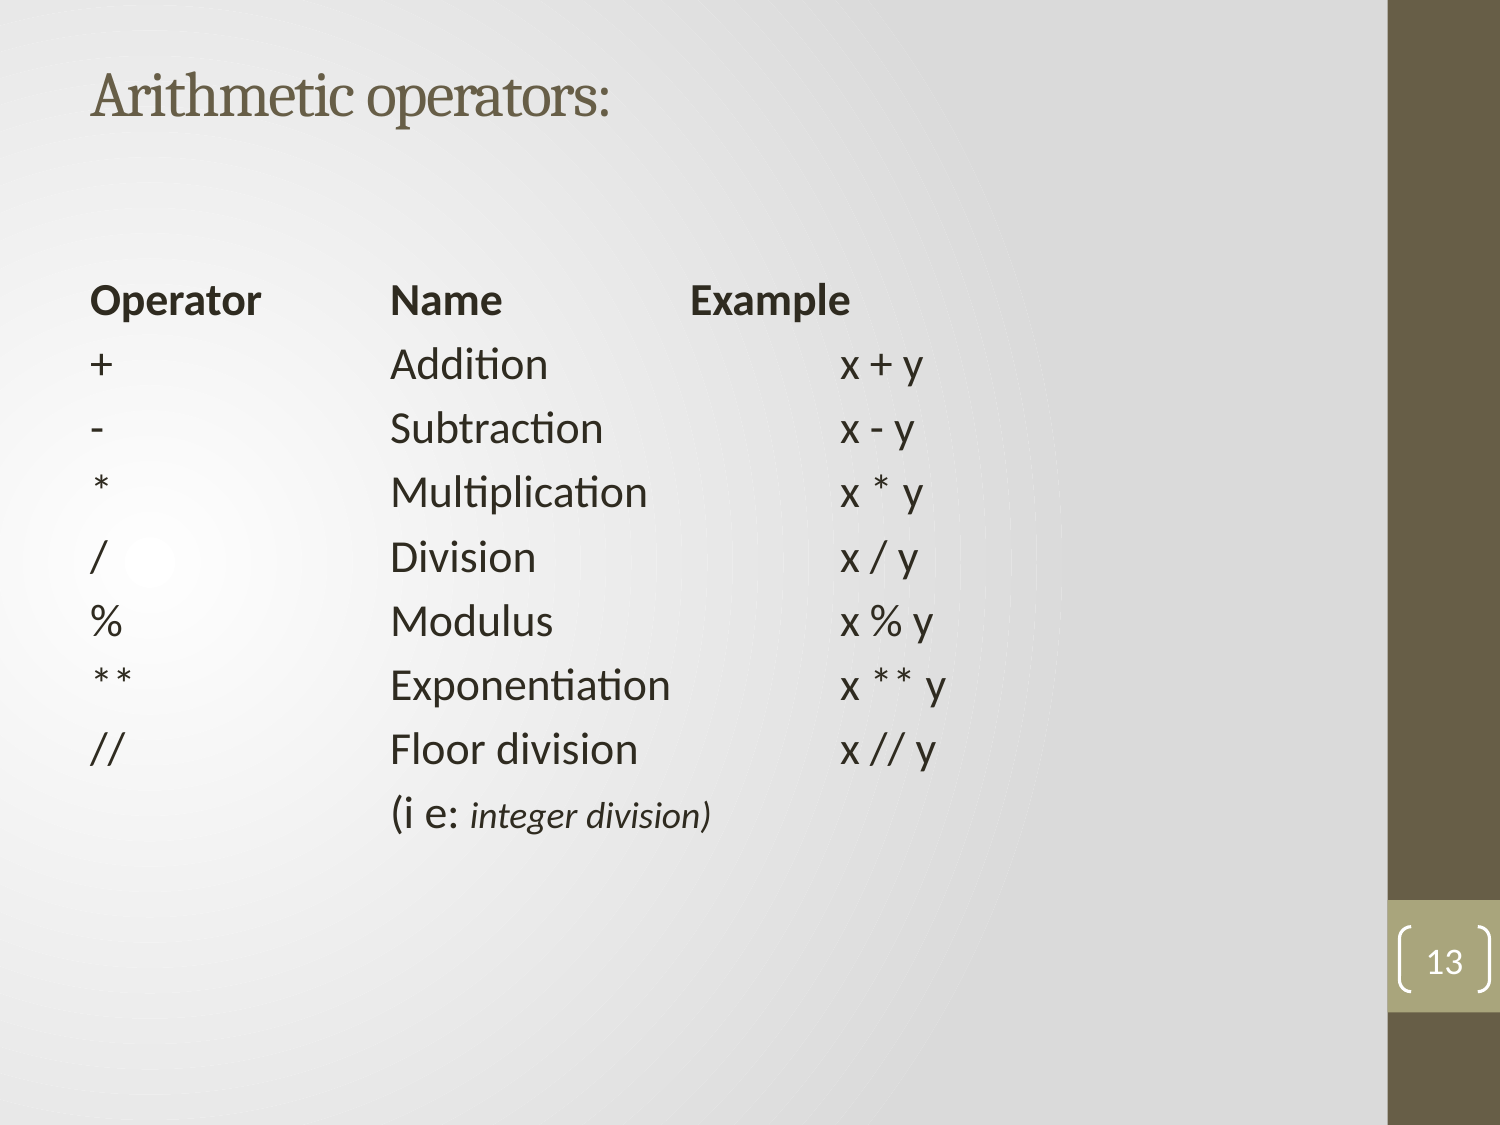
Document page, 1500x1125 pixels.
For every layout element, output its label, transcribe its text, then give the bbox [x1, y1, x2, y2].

list Operator Name Example + Addition x + y - Subtraction x - y * Multiplication x * y / Division x / y % Modulus x % y ** Exponentiation x ** y // Floor division x // y (i e: integer division) [75, 262, 1325, 1050]
slide_number 13 [1397, 925, 1492, 994]
title Arithmetic operators: [75, 45, 1425, 138]
